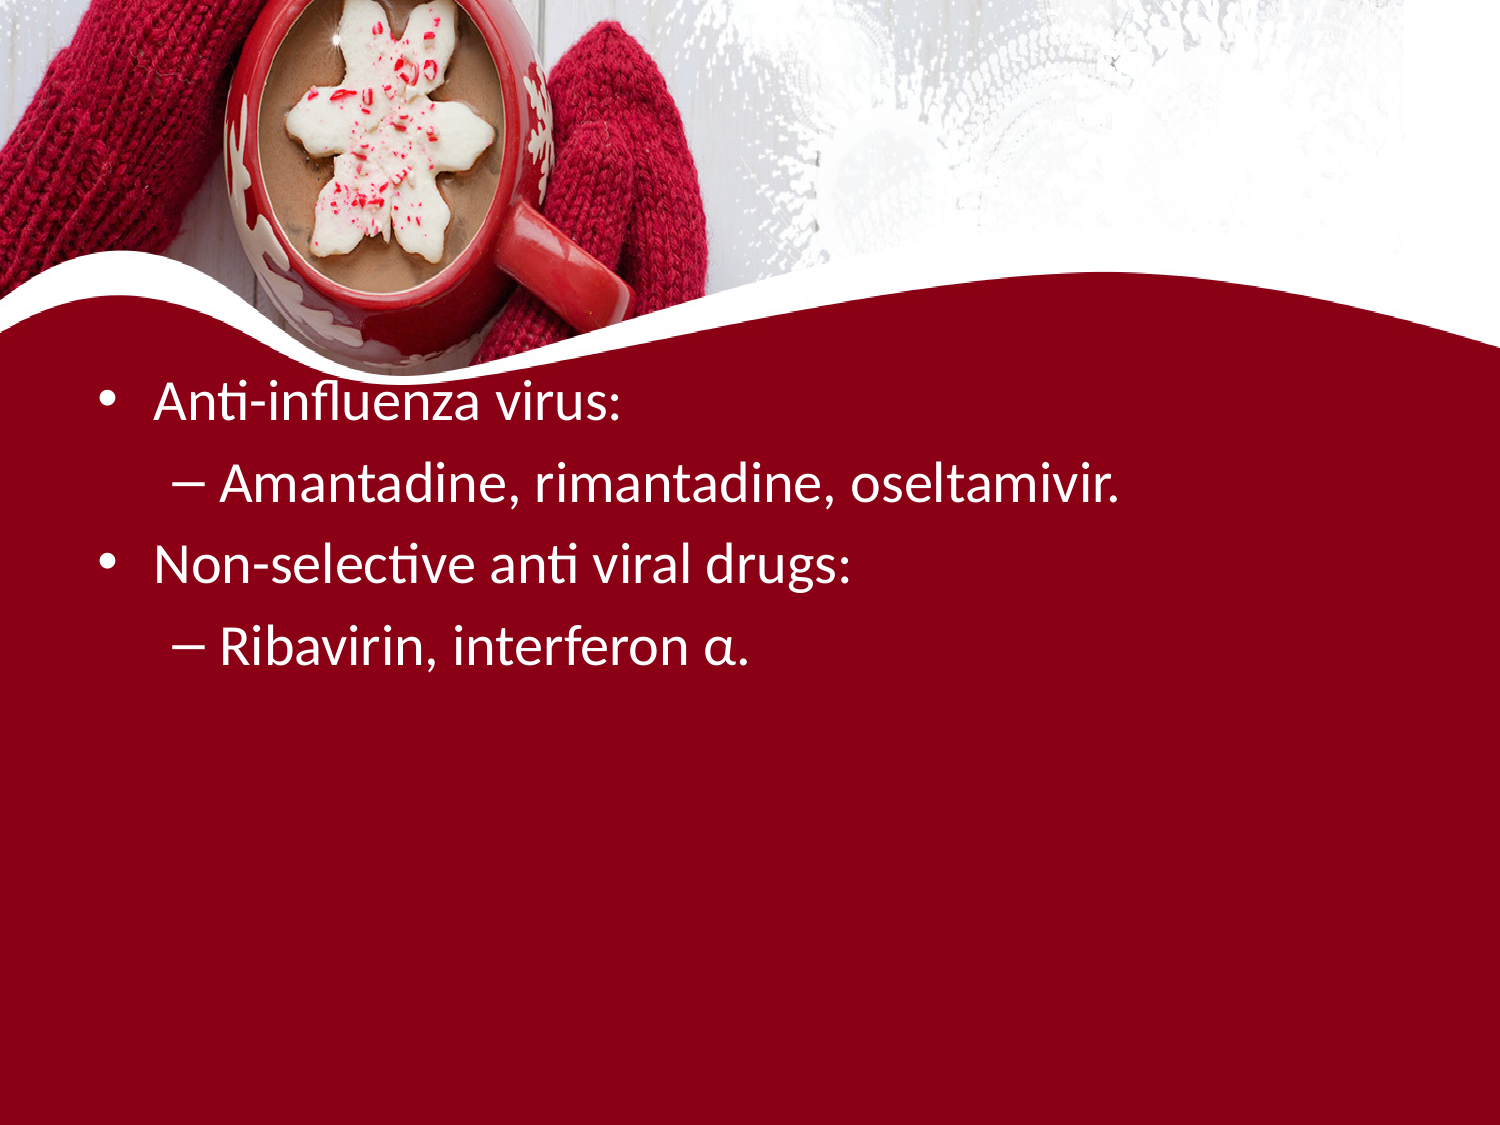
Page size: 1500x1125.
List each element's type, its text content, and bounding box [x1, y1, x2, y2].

picture [0, 0, 1500, 1125]
list Anti-influenza virus: Amantadine, rimantadine, oseltamivir. Non-selective anti viral drugs: Ribavirin, interferon α. [82, 354, 1435, 1039]
